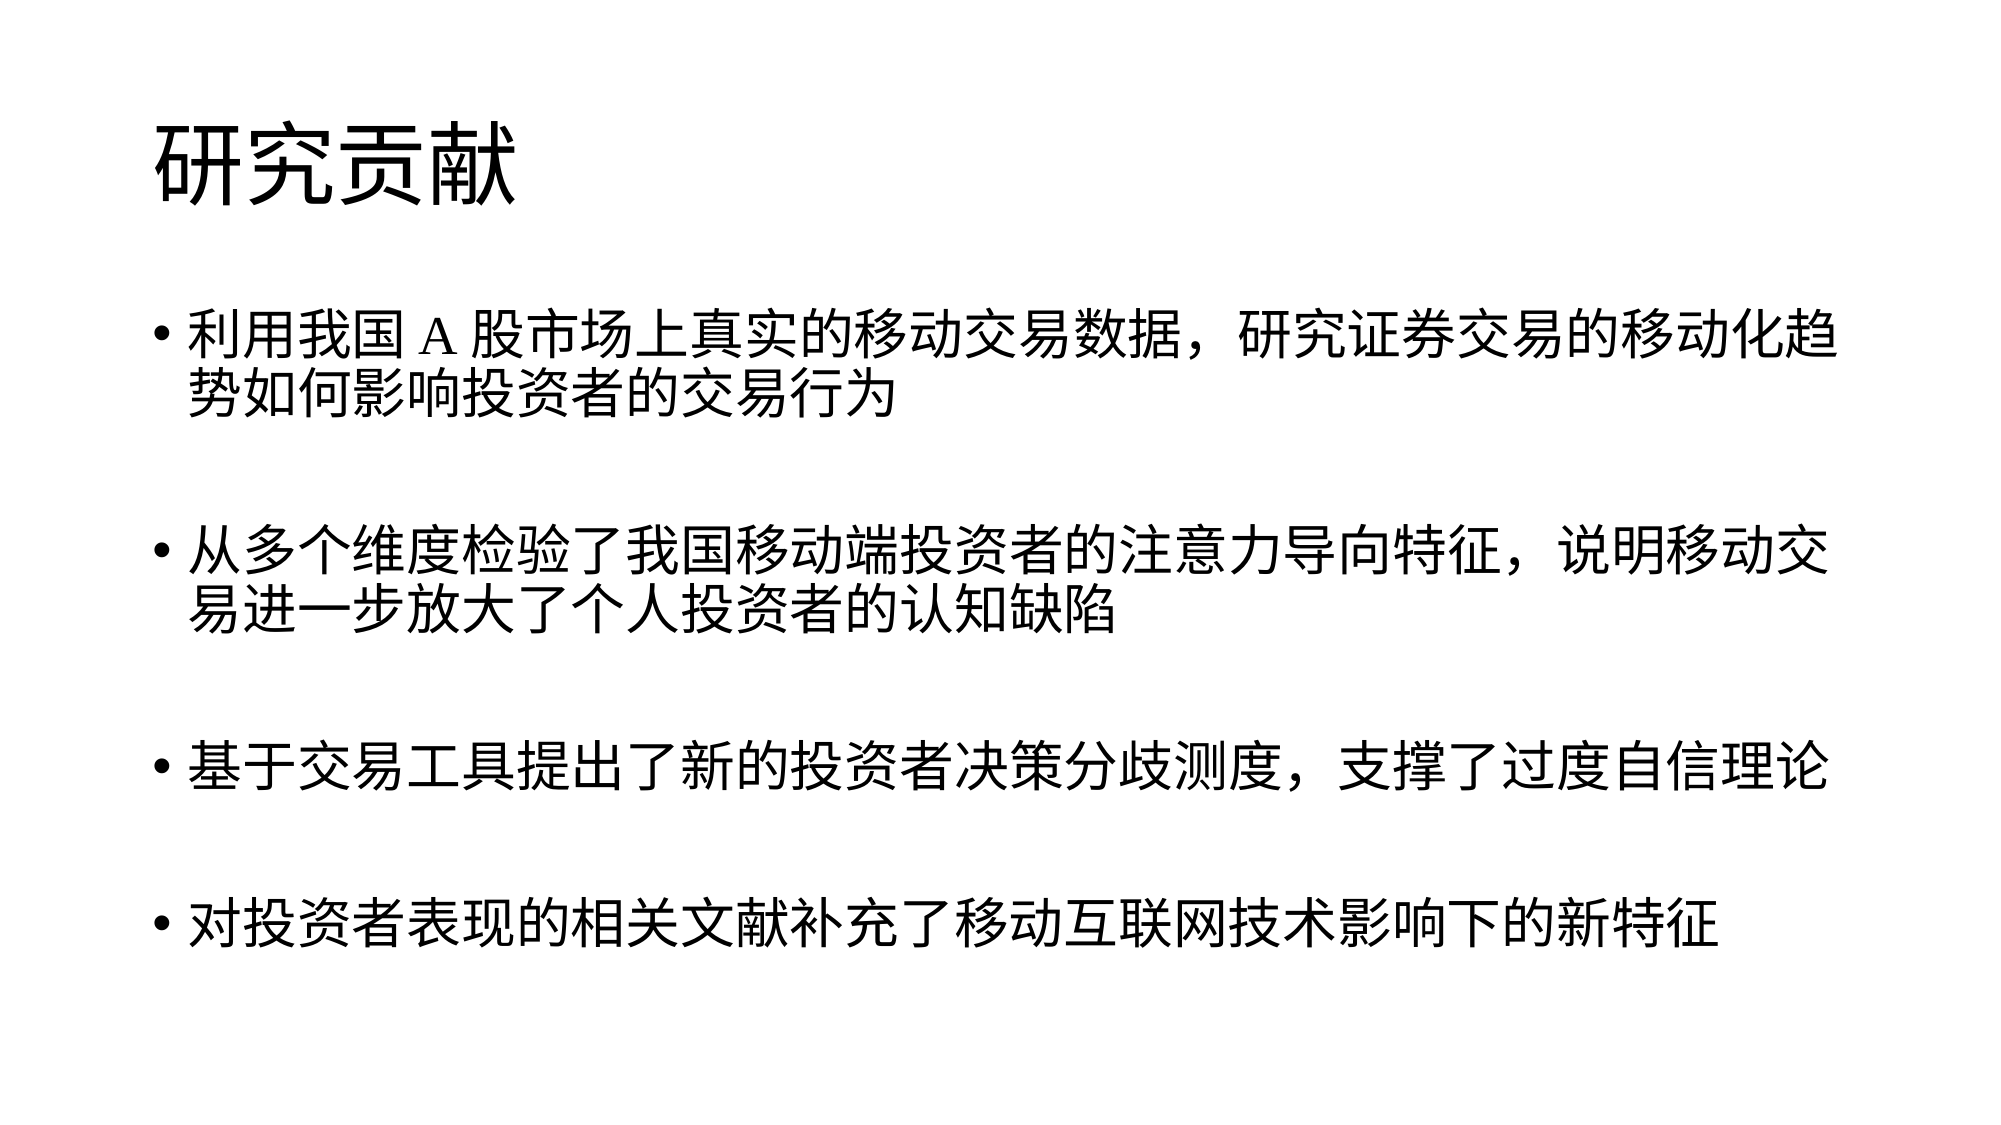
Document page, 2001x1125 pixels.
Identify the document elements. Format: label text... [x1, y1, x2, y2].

title 研究贡献 [137, 59, 1863, 278]
list 利用我国A股市场上真实的移动交易数据，研究证券交易的移动化趋势如何影响投资者的交易行为 从多个维度检验了我国移动端投资者的注意力导向特征，说明移动交易进一步放大了个人投资者的认知缺陷 基于交易工具提出了新的投资者决策分歧测度，支撑了过度自信理论 对投资者表现的相关文献补充了移动互联网技术影响下的新特征 [137, 299, 1863, 1014]
